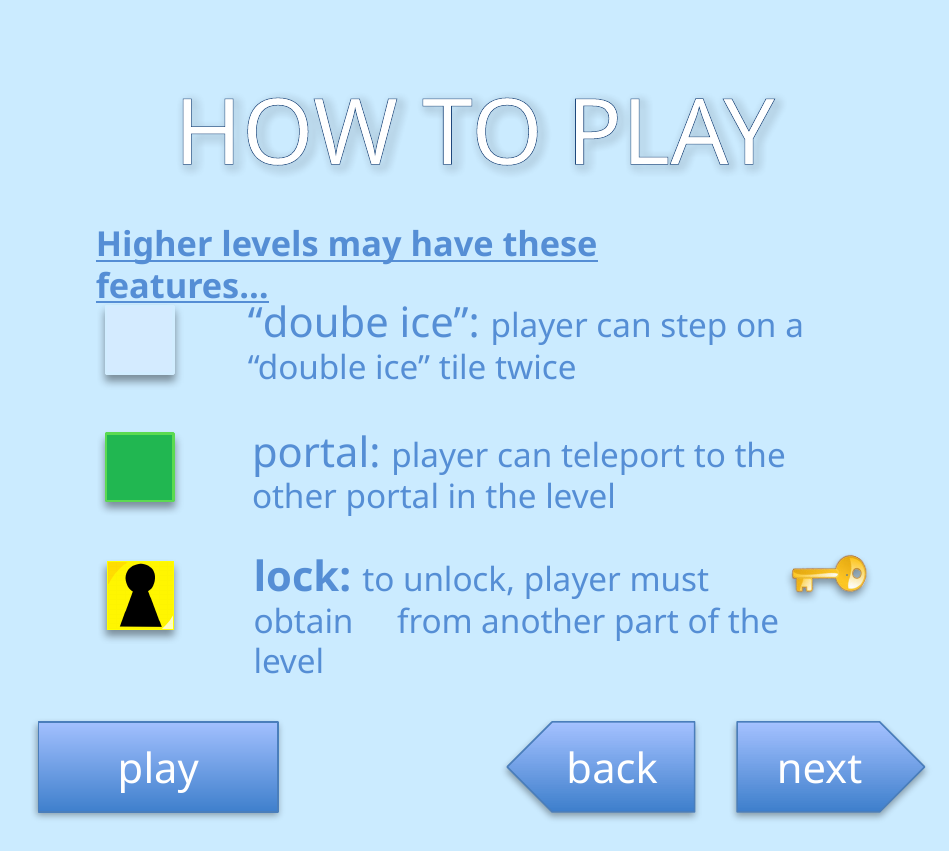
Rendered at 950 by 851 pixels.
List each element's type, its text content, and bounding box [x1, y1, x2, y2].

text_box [105, 288, 874, 649]
text_box back [506, 721, 696, 813]
text_box play [38, 721, 279, 813]
text_box Higher levels may have these features… [81, 215, 718, 313]
title HOW TO PLAY [51, 58, 898, 198]
text_box next [736, 721, 926, 813]
